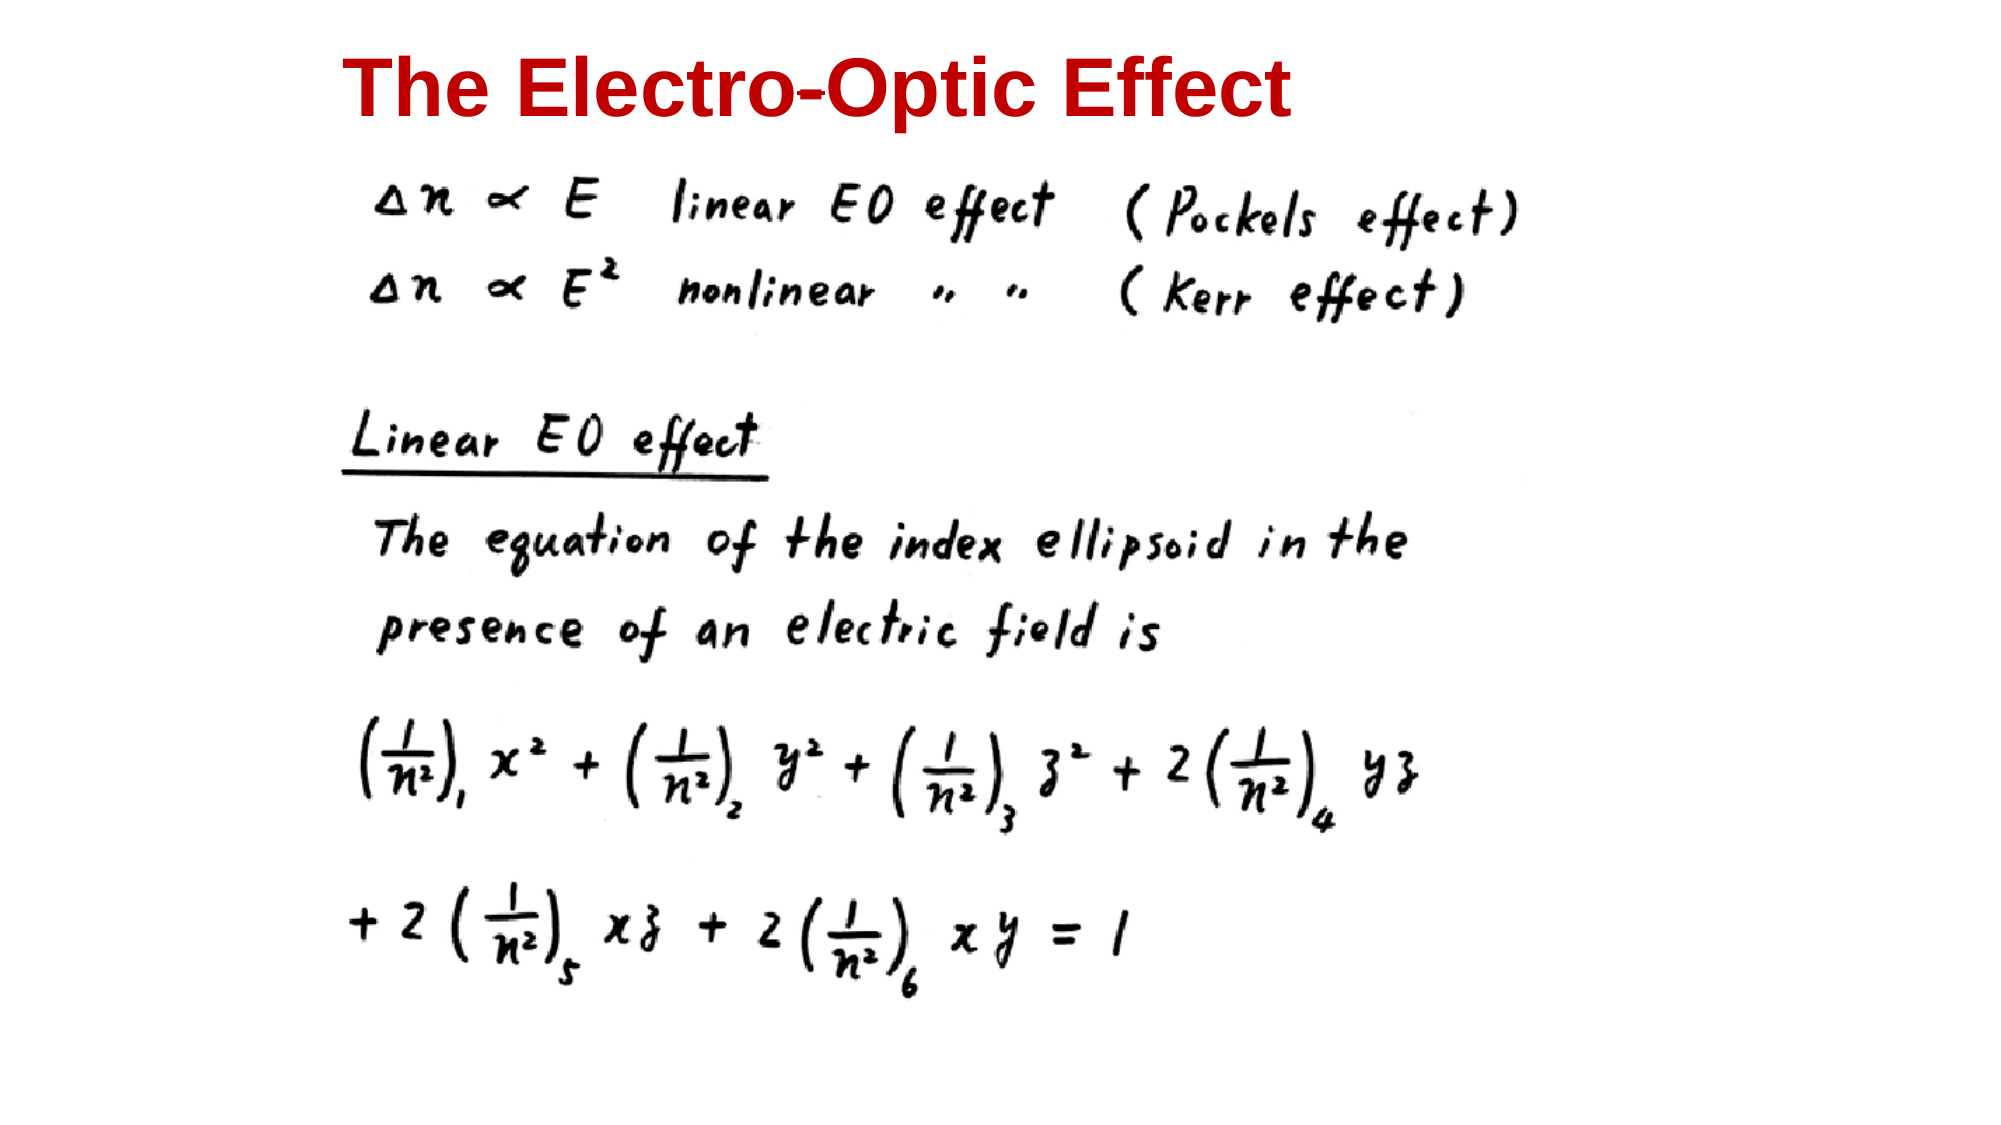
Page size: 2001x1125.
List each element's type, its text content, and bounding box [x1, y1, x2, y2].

text_box [340, 173, 1522, 1001]
text_box The Electro-Optic Effect [340, 30, 1709, 134]
